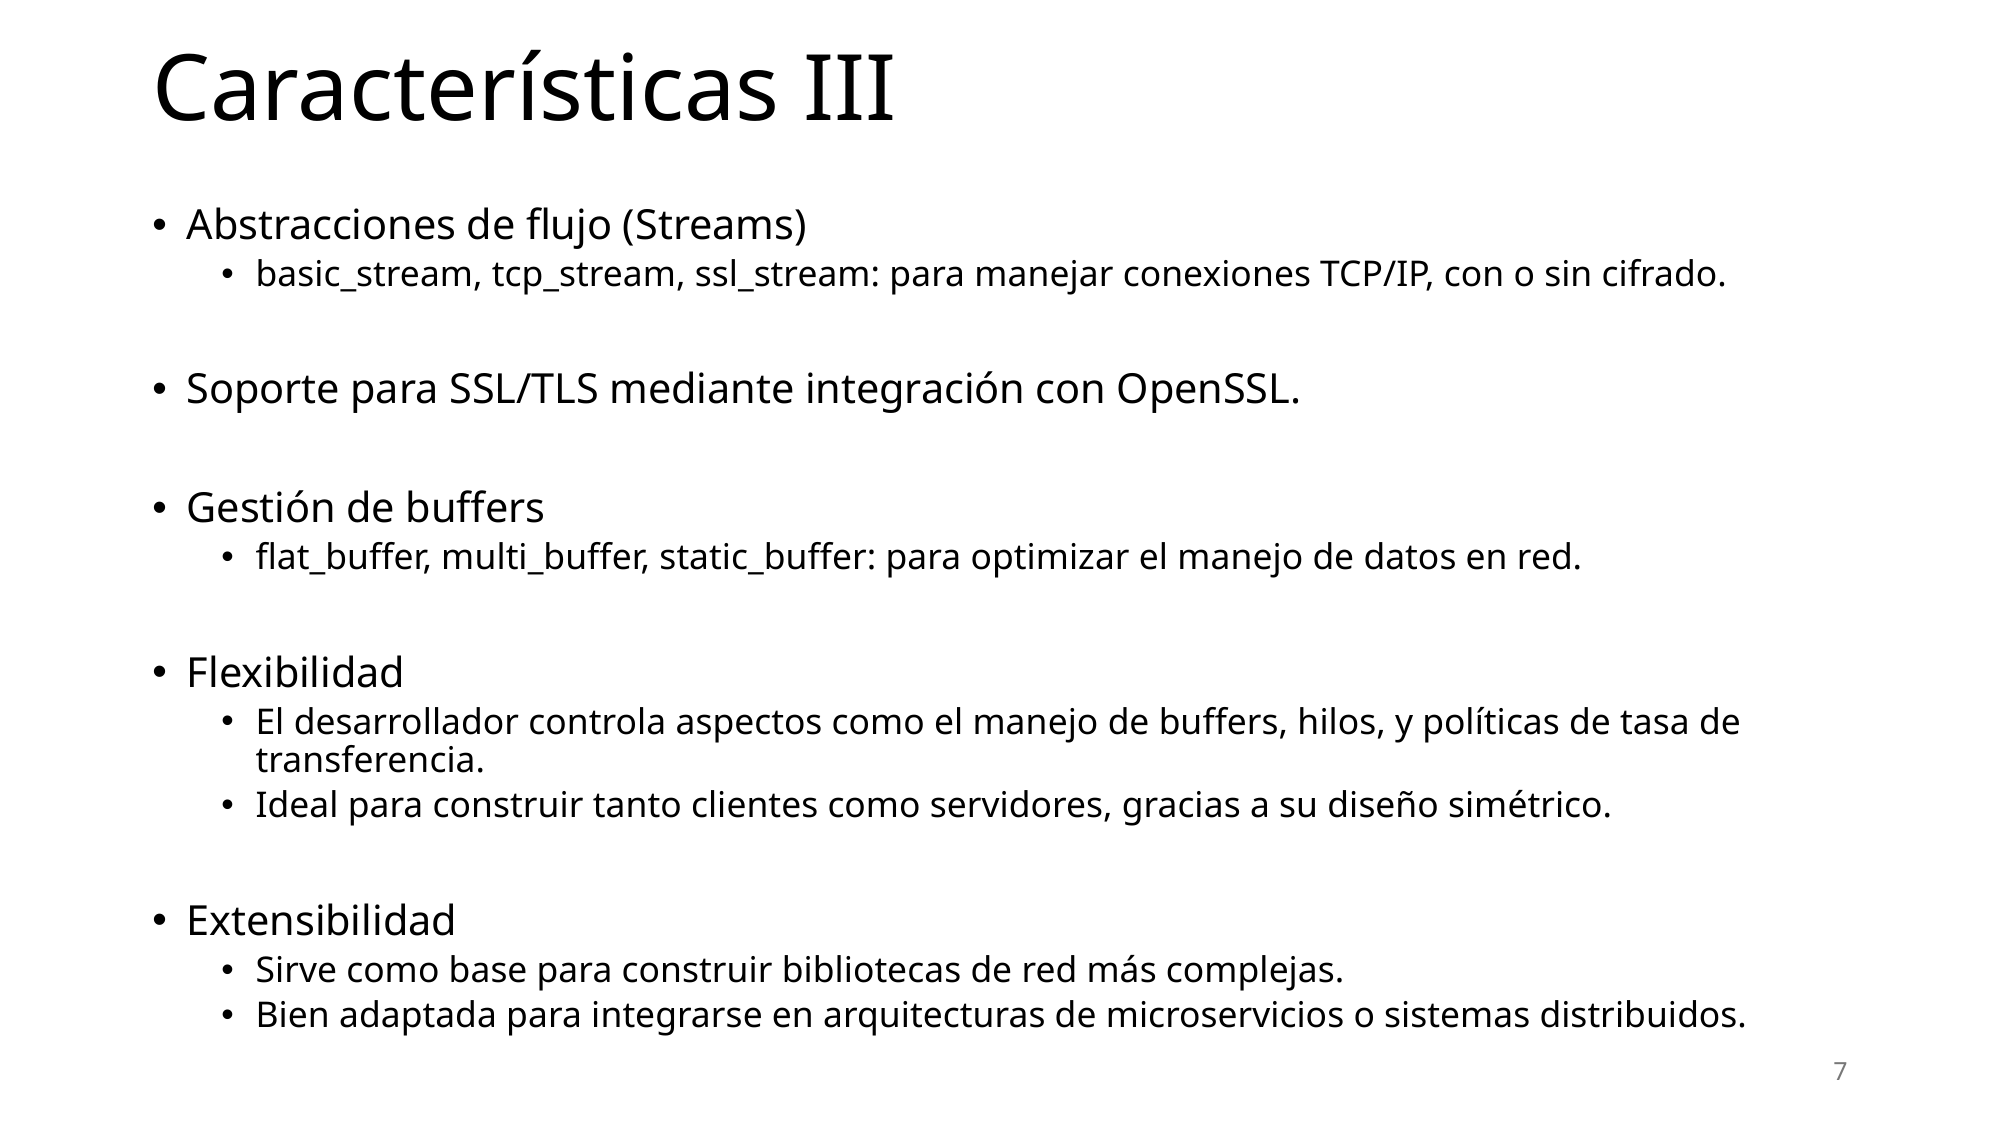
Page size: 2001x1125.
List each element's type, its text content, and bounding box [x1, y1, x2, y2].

list Abstracciones de flujo (Streams) basic_stream, tcp_stream, ssl_stream: para manejar conexiones TCP/IP, con o sin cifrado. Soporte para SSL/TLS mediante integración con OpenSSL. Gestión de buffers flat_buffer, multi_buffer, static_buffer: para optimizar el manejo de datos en red. Flexibilidad El desarrollador controla aspectos como el manejo de buffers, hilos, y políticas de tasa de transferencia. Ideal para construir tanto clientes como servidores, gracias a su diseño simétrico. Extensibilidad Sirve como base para construir bibliotecas de red más complejas. Bien adaptada para integrarse en arquitecturas de microservicios o sistemas distribuidos. [137, 196, 1895, 1060]
title Características III [137, 22, 1863, 159]
slide_number 7 [1412, 1042, 1863, 1103]
